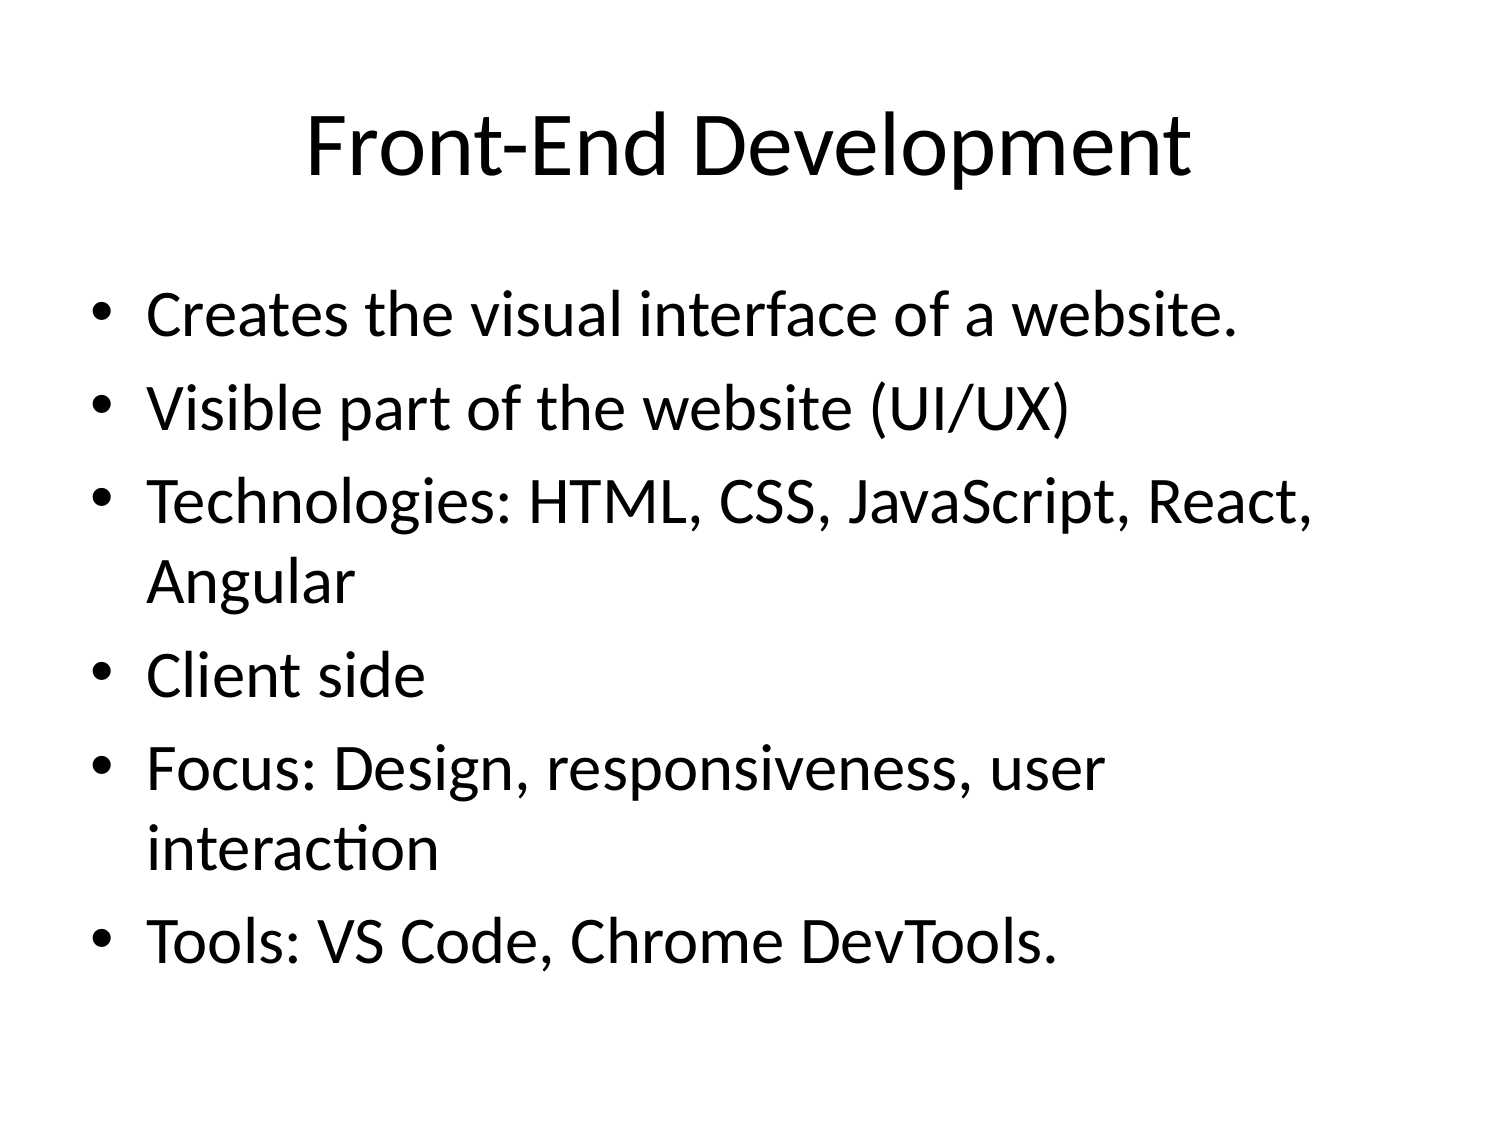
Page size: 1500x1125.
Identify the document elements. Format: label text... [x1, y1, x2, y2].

list Creates the visual interface of a website. Visible part of the website (UI/UX) Technologies: HTML, CSS, JavaScript, React, Angular Client side Focus: Design, responsiveness, user interaction Tools: VS Code, Chrome DevTools. [75, 262, 1425, 1005]
title Front-End Development [75, 45, 1425, 233]
